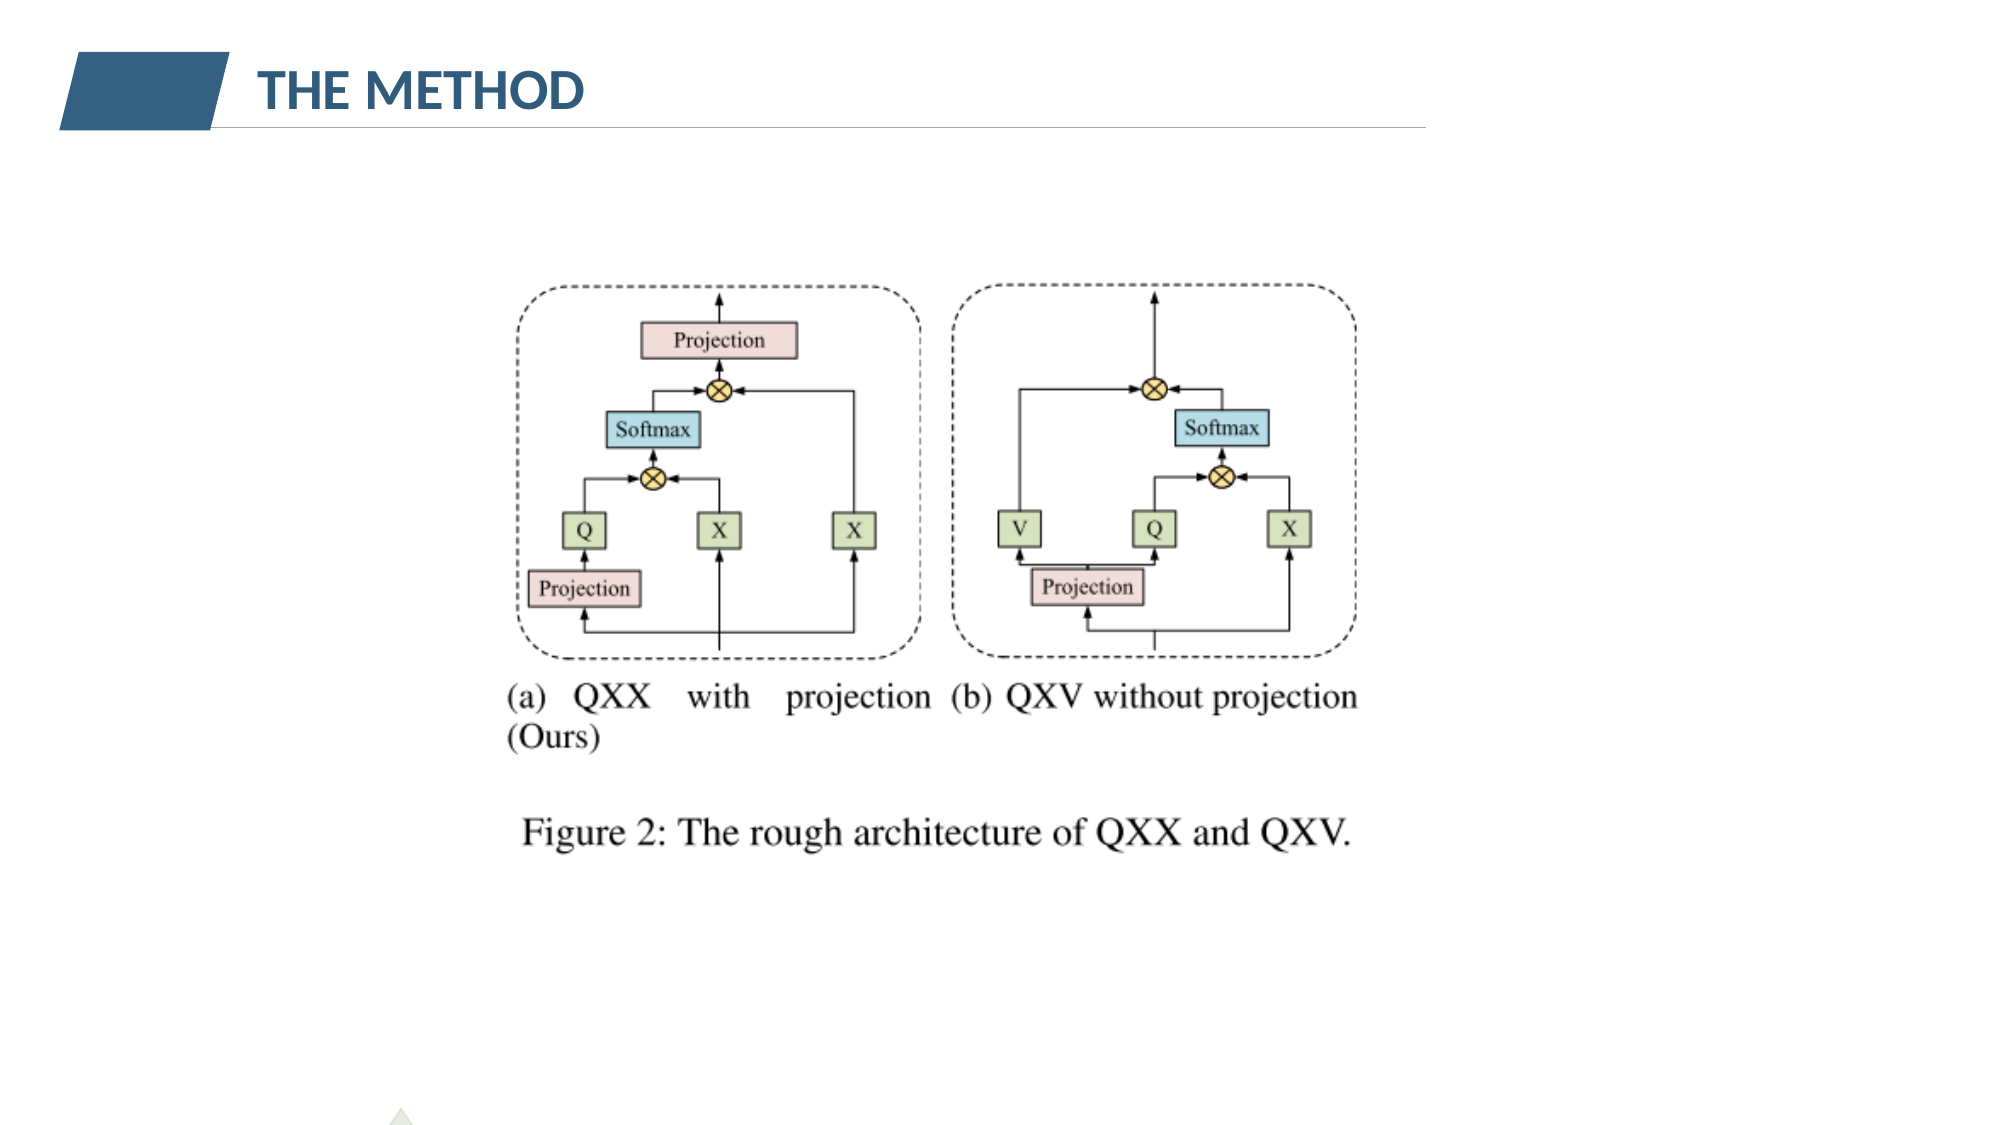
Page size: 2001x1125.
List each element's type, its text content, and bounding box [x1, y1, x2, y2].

text_box [60, 55, 230, 134]
text_box [76, 50, 231, 55]
text_box [389, 1107, 414, 1125]
text_box THE METHOD [242, 43, 1622, 129]
picture [496, 263, 1379, 862]
